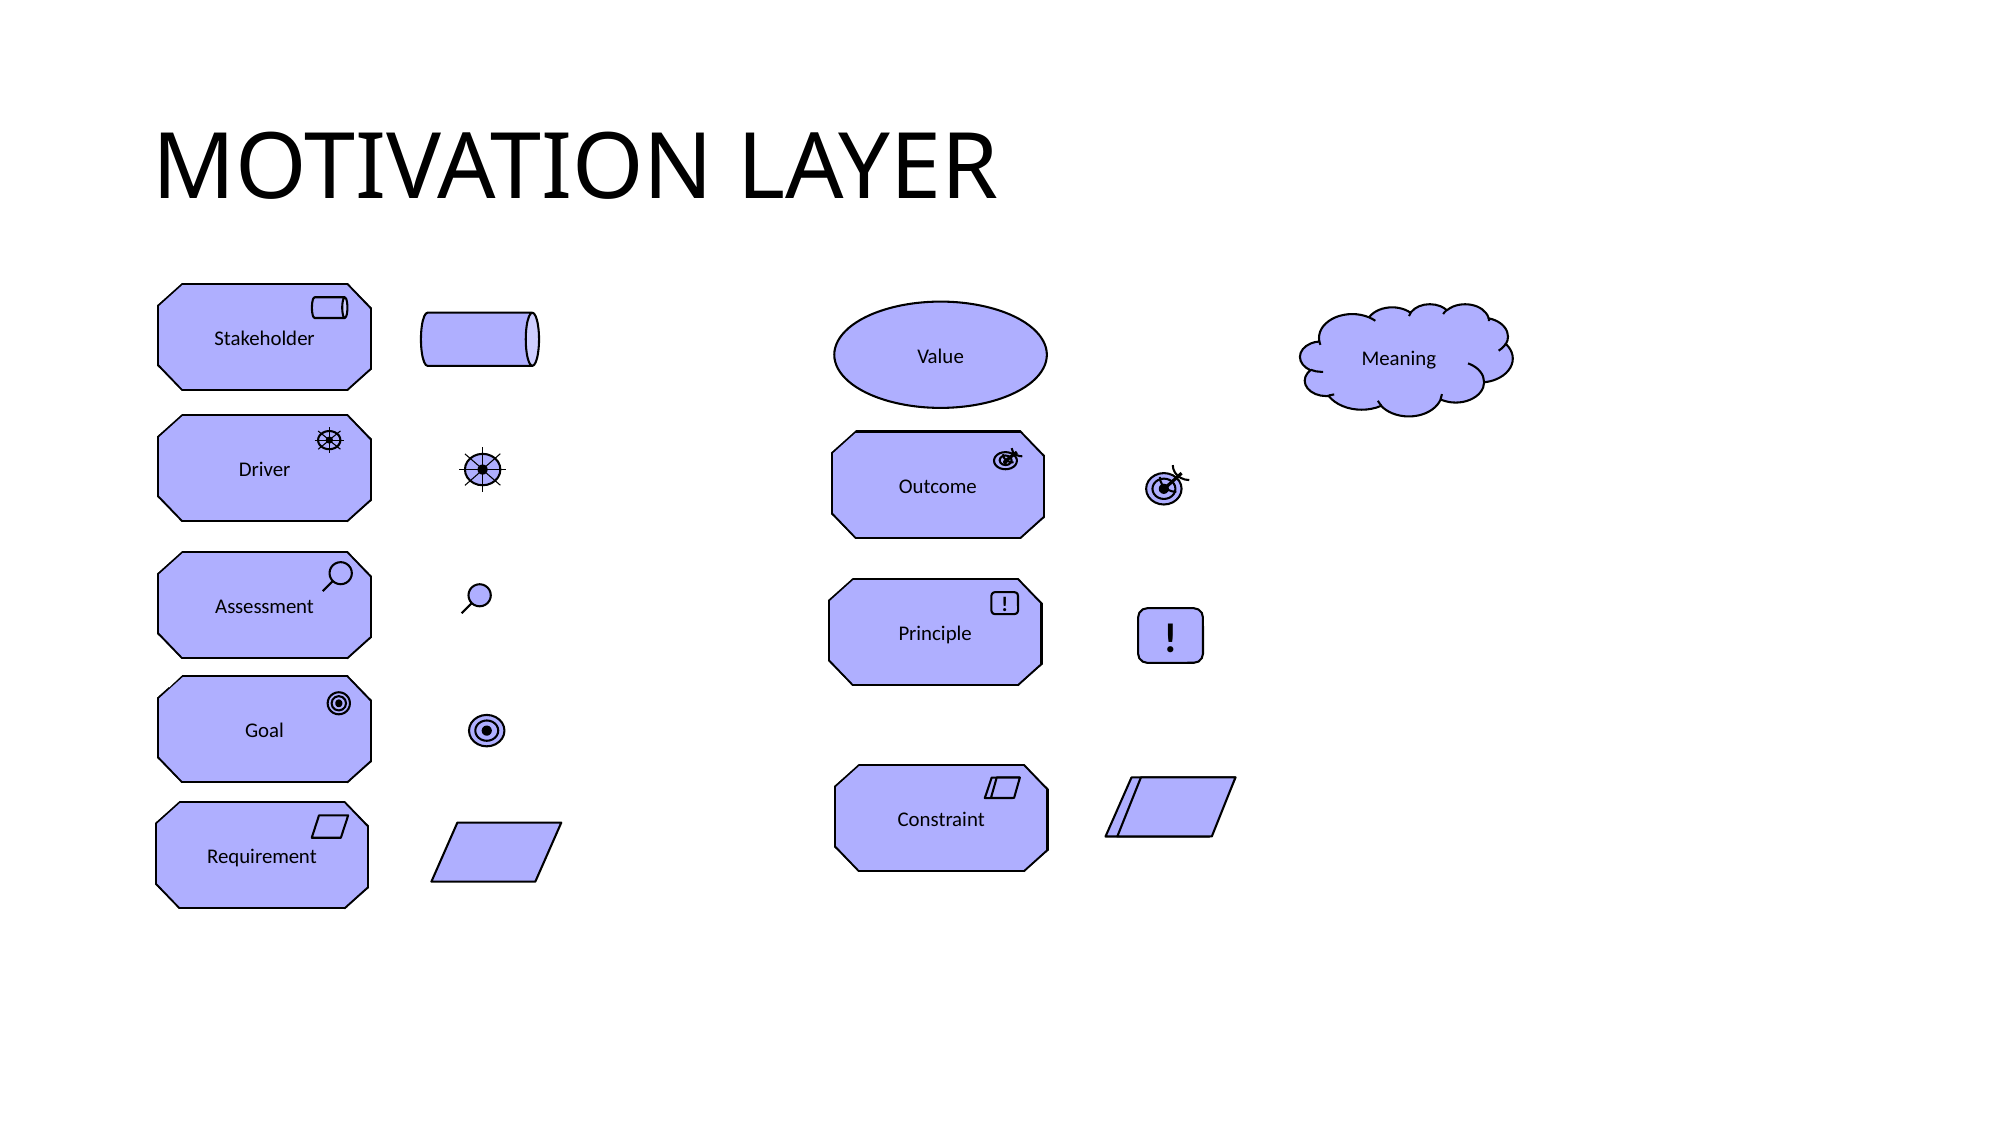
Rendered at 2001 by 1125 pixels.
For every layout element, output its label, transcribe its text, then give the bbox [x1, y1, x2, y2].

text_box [138, 785, 391, 936]
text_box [988, 414, 1033, 485]
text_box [811, 562, 1065, 713]
text_box [431, 822, 562, 882]
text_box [1105, 777, 1236, 837]
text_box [459, 446, 507, 492]
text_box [140, 267, 394, 398]
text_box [140, 535, 394, 686]
text_box Value [834, 301, 1047, 408]
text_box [461, 584, 491, 614]
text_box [817, 748, 1071, 899]
text_box [420, 312, 540, 366]
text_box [1146, 450, 1206, 505]
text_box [468, 714, 505, 747]
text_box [140, 686, 394, 810]
title MOTIVATION LAYER [137, 59, 1863, 278]
text_box ! [1138, 608, 1204, 663]
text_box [140, 398, 394, 535]
text_box Meaning [1299, 304, 1513, 417]
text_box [814, 414, 1067, 565]
